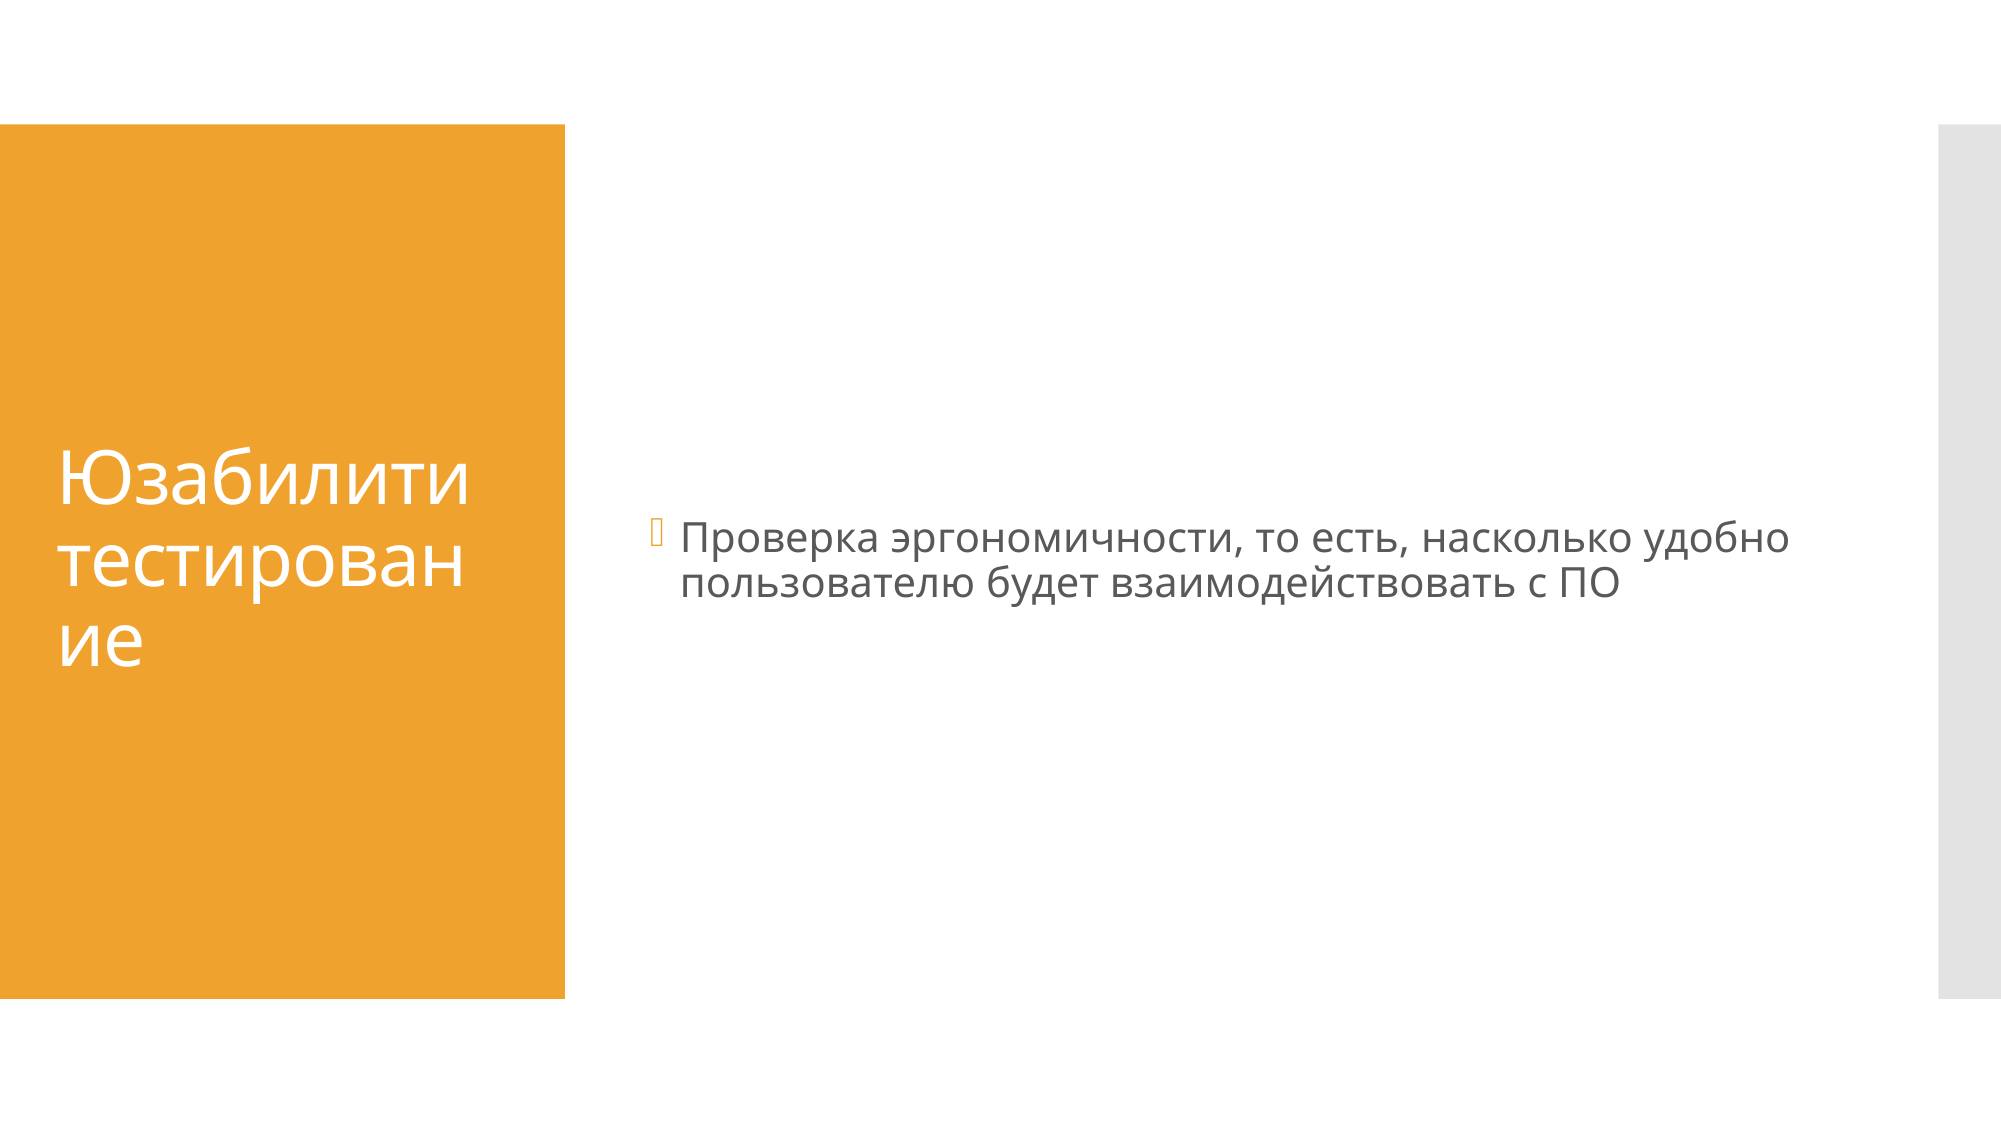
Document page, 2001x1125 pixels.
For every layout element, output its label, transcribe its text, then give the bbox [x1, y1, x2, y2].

title Юзабилити тестирование [41, 184, 525, 940]
list Проверка эргономичности, то есть, насколько удобно пользователю будет взаимодействовать с ПО [634, 141, 1835, 982]
